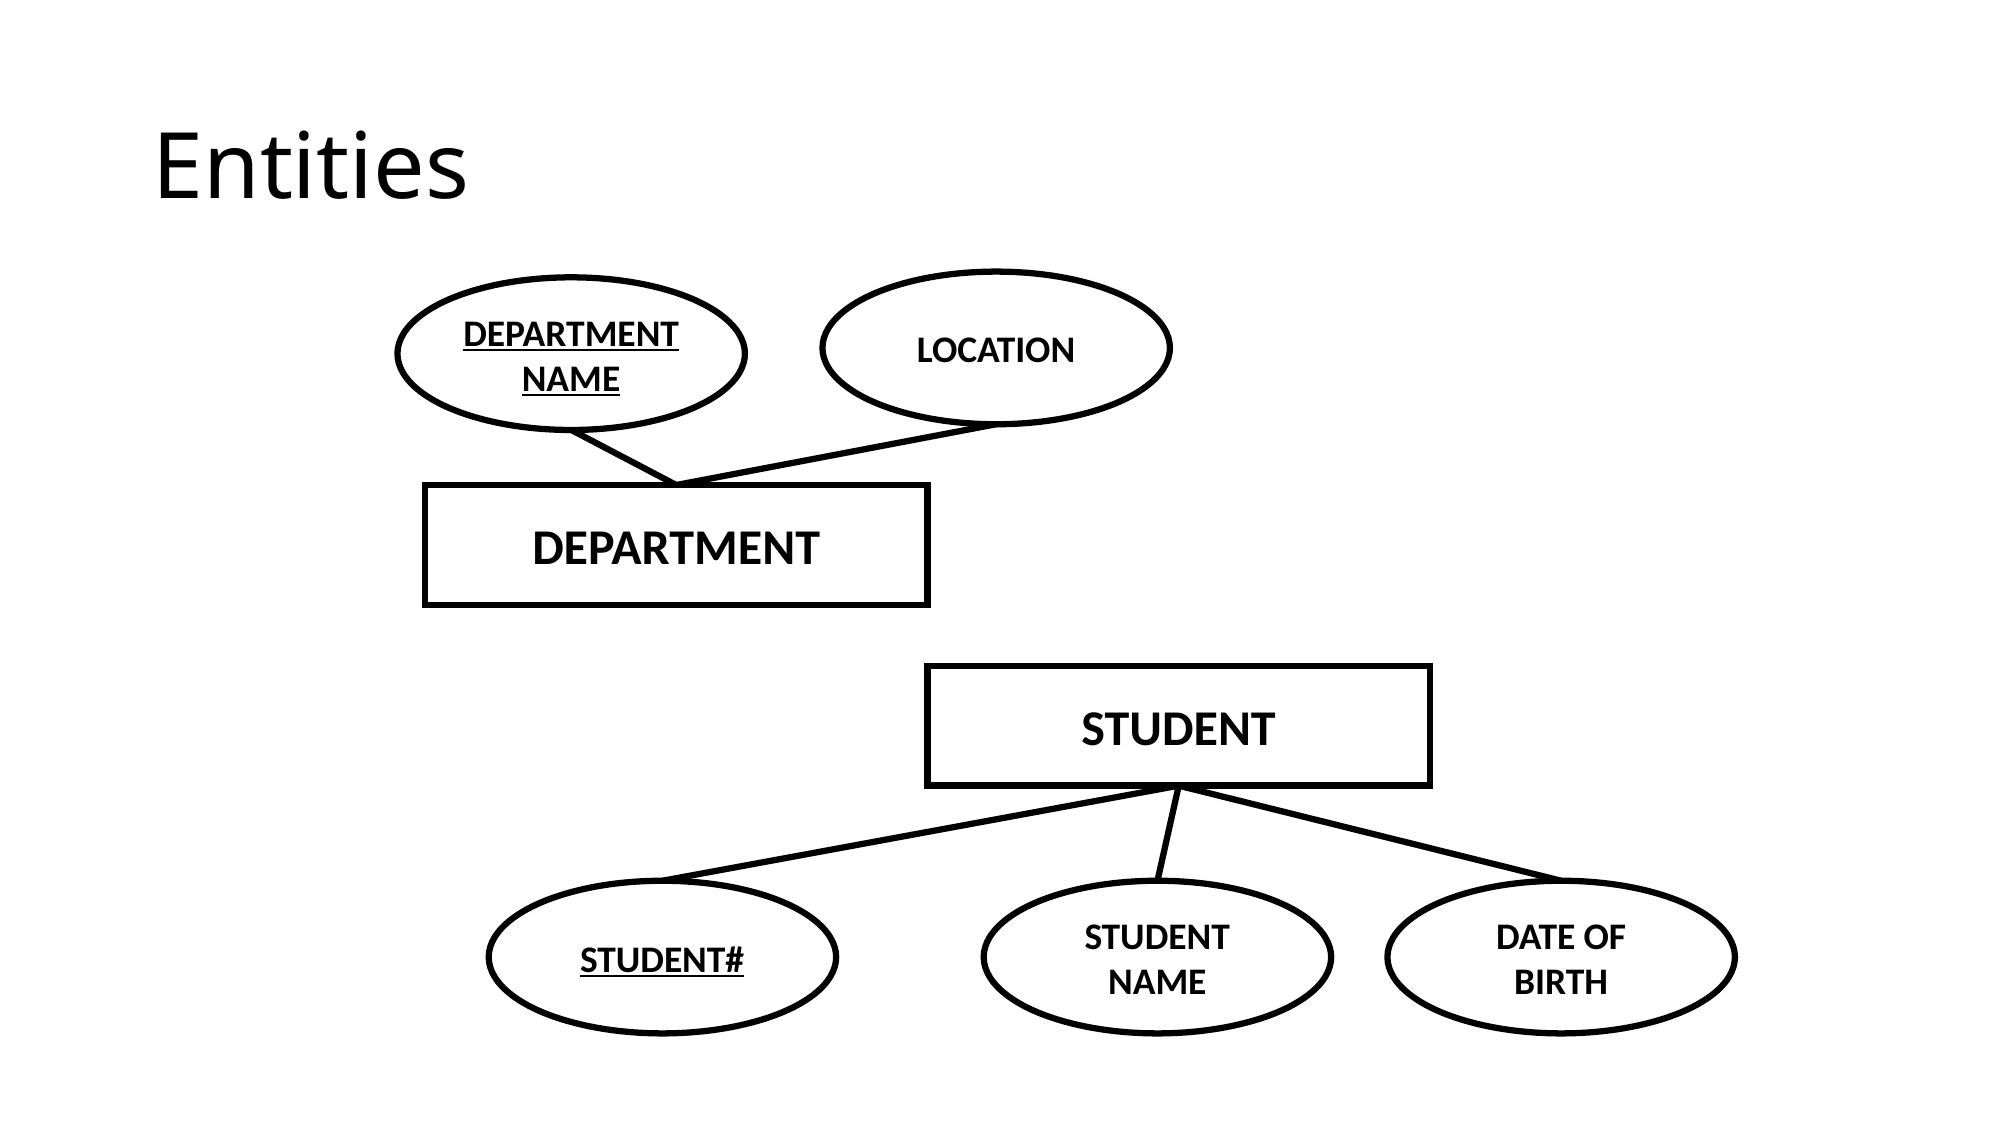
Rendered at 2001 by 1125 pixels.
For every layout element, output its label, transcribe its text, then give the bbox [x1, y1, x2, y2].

text_box STUDENT [926, 665, 1431, 785]
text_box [571, 429, 676, 485]
title Entities [137, 59, 1863, 278]
text_box LOCATION [821, 270, 1171, 426]
text_box DATE OF BIRTH [1386, 879, 1736, 1035]
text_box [662, 785, 1157, 881]
text_box DEPARTMENT NAME [396, 276, 746, 432]
text_box STUDENT# [487, 879, 838, 1035]
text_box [676, 424, 997, 485]
text_box DEPARTMENT [424, 484, 928, 606]
text_box STUDENT NAME [982, 881, 1333, 1035]
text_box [1178, 785, 1562, 881]
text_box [1157, 785, 1178, 881]
